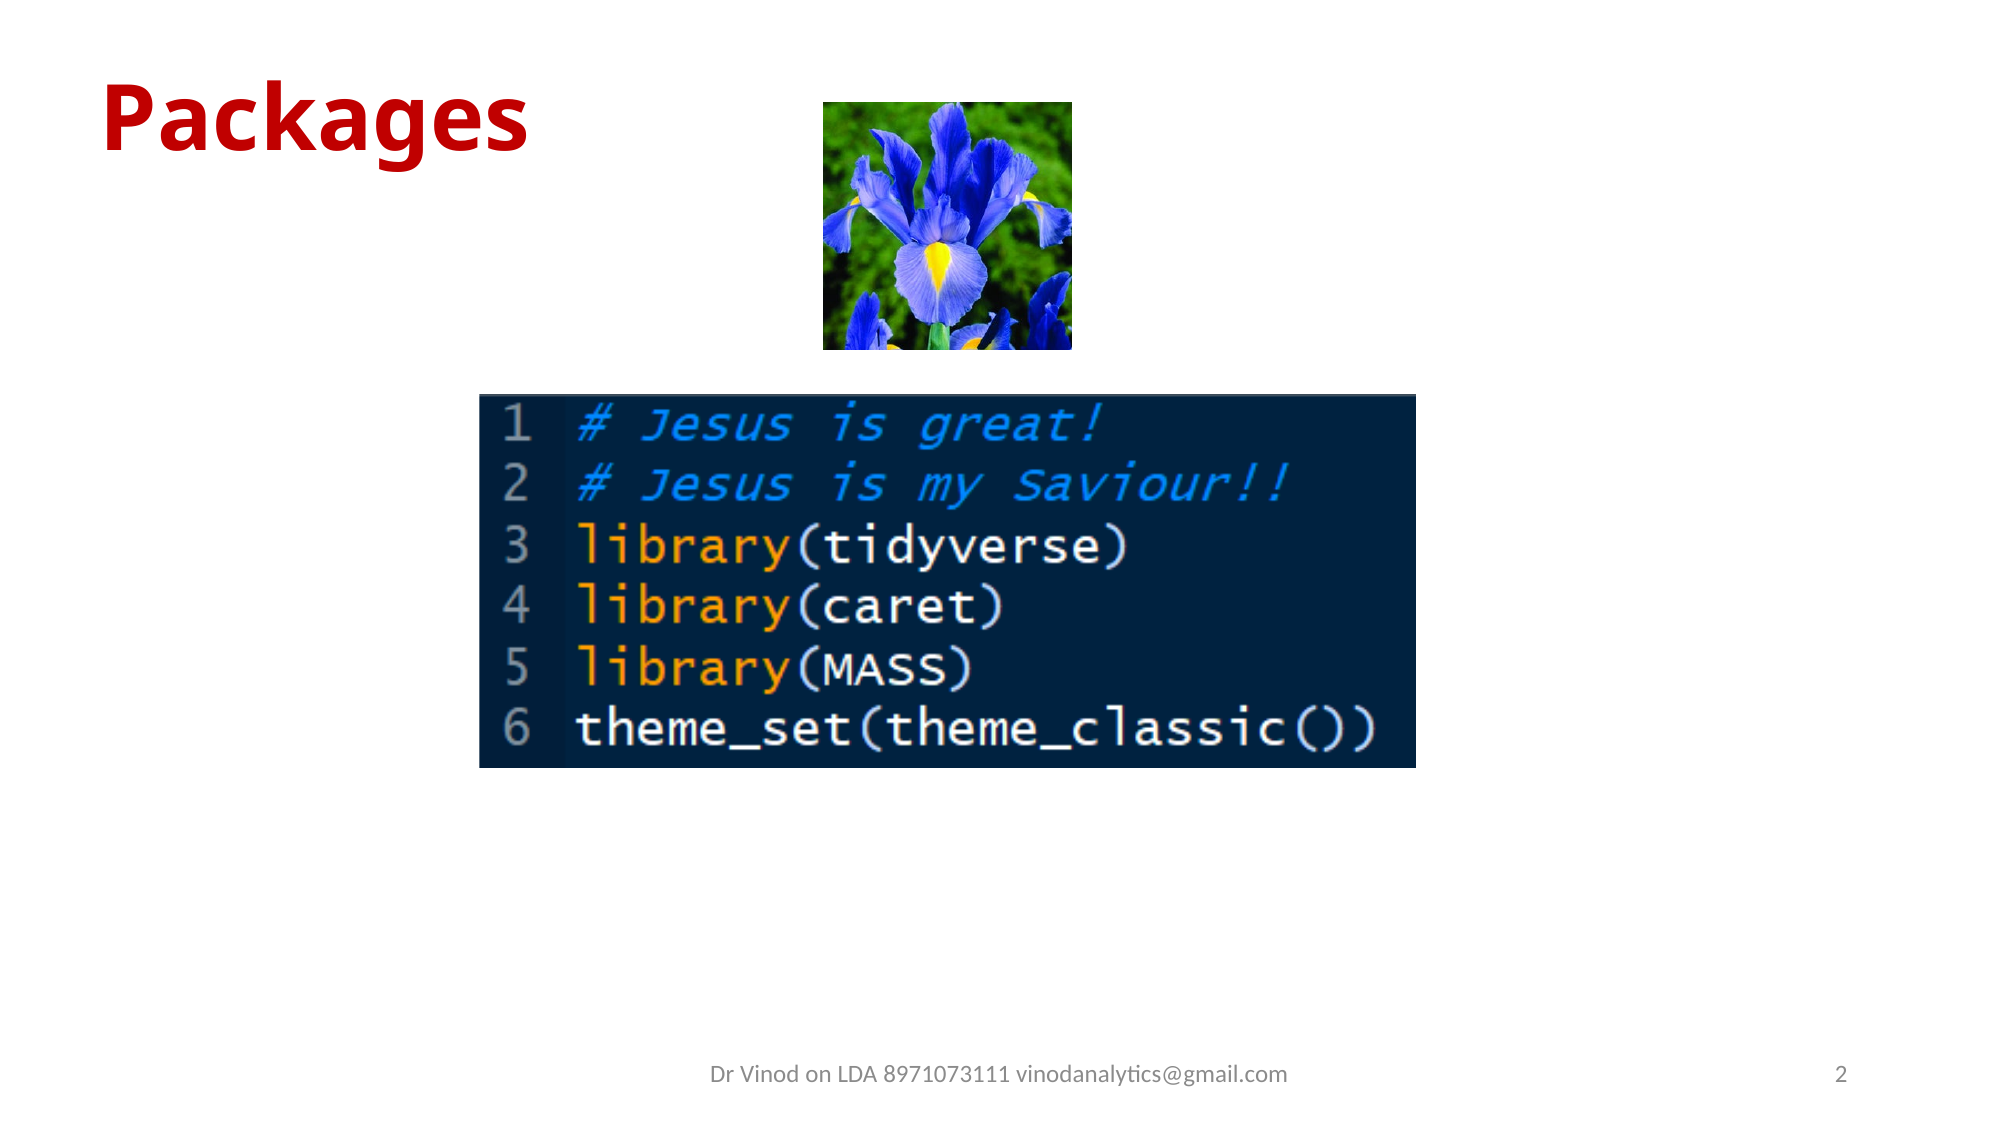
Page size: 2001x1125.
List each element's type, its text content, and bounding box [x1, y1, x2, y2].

slide_number 2 [1412, 1042, 1863, 1103]
picture [823, 102, 1072, 350]
title Packages [85, 55, 1811, 186]
picture [479, 394, 1416, 768]
footer Dr Vinod on LDA 8971073111 vinodanalytics@gmail.com [662, 1042, 1338, 1103]
